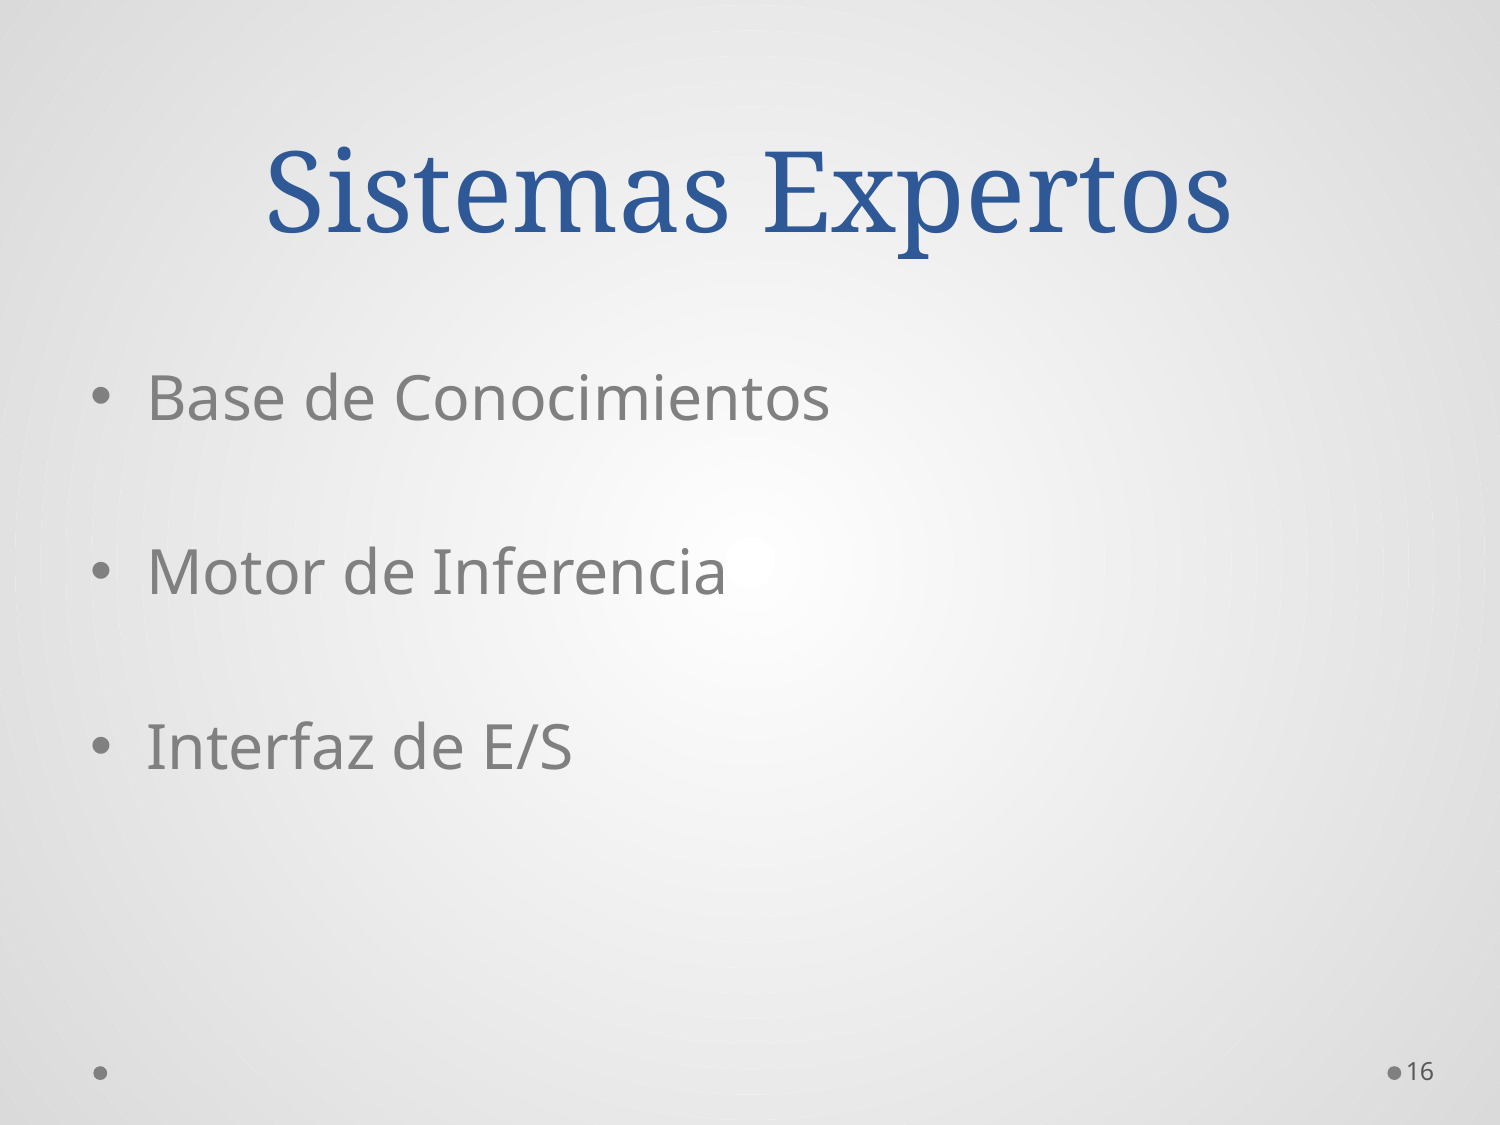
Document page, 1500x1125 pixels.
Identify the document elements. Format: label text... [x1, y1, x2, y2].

list Base de Conocimientos Motor de Inferencia Interfaz de E/S [75, 262, 1425, 1005]
title Sistemas Expertos [75, 0, 1425, 262]
slide_number 16 [1401, 1042, 1494, 1103]
